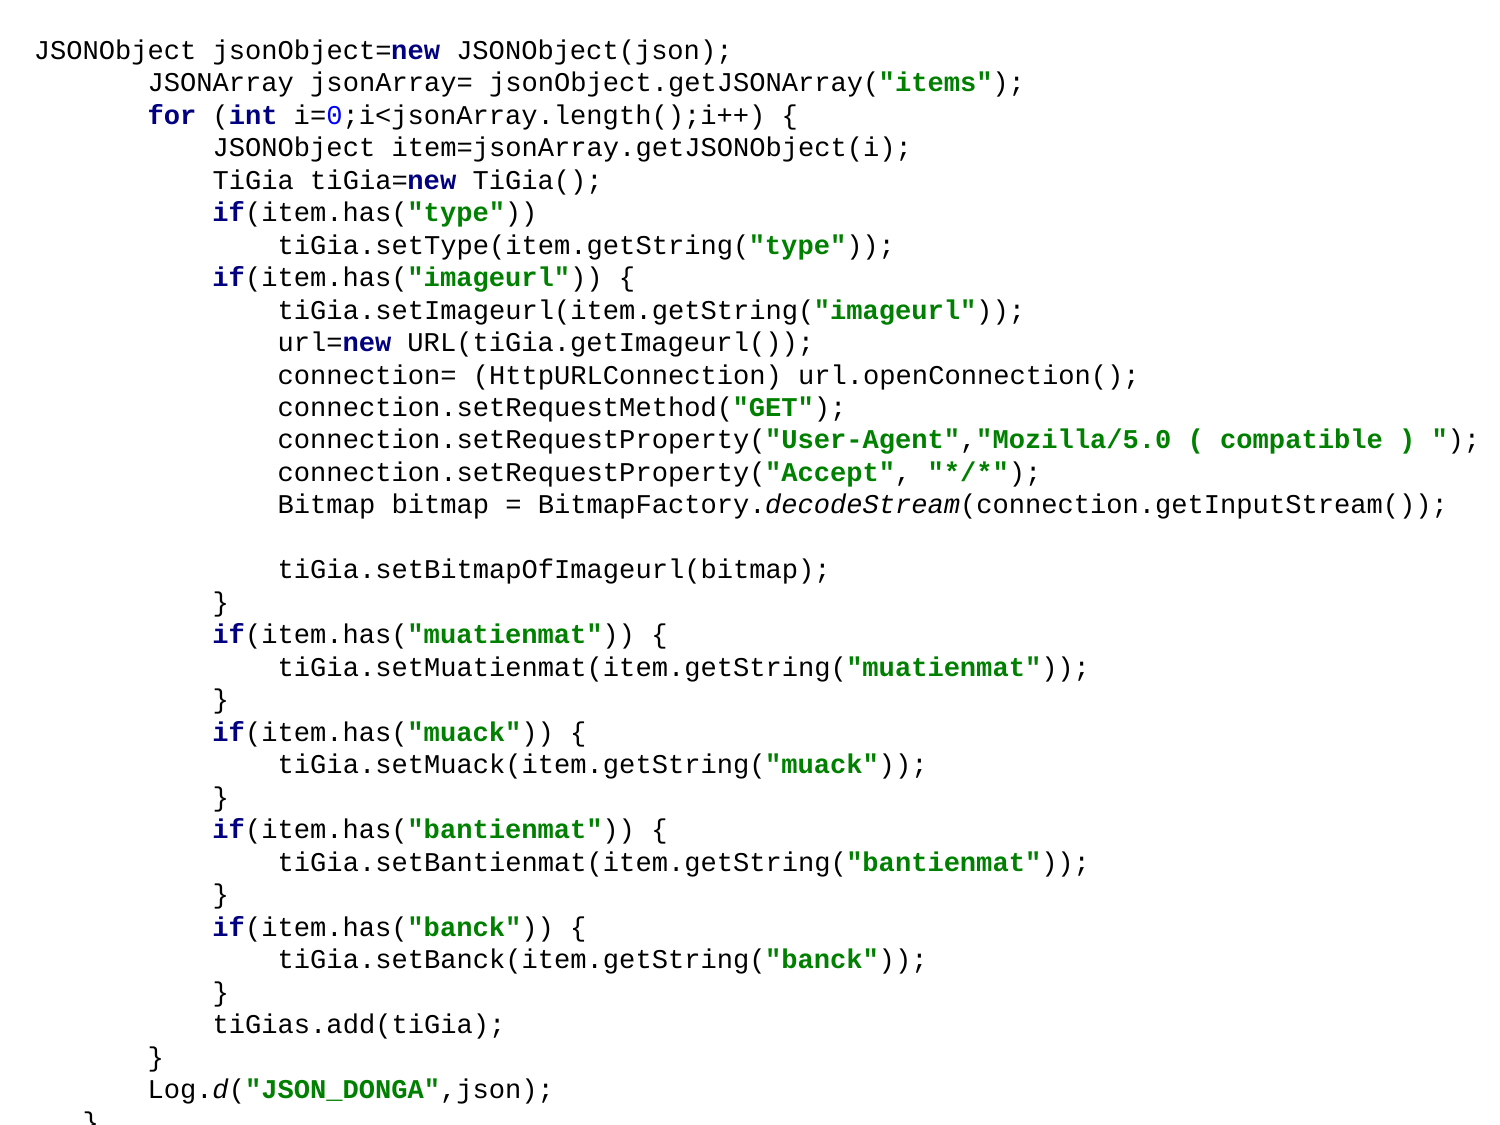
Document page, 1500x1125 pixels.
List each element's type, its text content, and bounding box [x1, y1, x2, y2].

text_box JSONObject jsonObject=new JSONObject(json); JSONArray jsonArray= jsonObject.getJSONArray("items"); for (int i=0;i<jsonArray.length();i++) { JSONObject item=jsonArray.getJSONObject(i); TiGia tiGia=new TiGia(); if(item.has("type")) tiGia.setType(item.getString("type")); if(item.has("imageurl")) { tiGia.setImageurl(item.getString("imageurl")); url=new URL(tiGia.getImageurl()); connection= (HttpURLConnection) url.openConnection(); connection.setRequestMethod("GET"); connection.setRequestProperty("User-Agent","Mozilla/5.0 ( compatible ) "); connection.setRequestProperty("Accept", "*/*"); Bitmap bitmap = BitmapFactory.decodeStream(connection.getInputStream()); tiGia.setBitmapOfImageurl(bitmap); } if(item.has("muatienmat")) { tiGia.setMuatienmat(item.getString("muatienmat")); } if(item.has("muack")) { tiGia.setMuack(item.getString("muack")); } if(item.has("bantienmat")) { tiGia.setBantienmat(item.getString("bantienmat")); } if(item.has("banck")) { tiGia.setBanck(item.getString("banck")); } tiGias.add(tiGia); } Log.d("JSON_DONGA",json); } catch (Exception ex) { Log.e("LOI",ex.toString()); } return tiGias; } [2, 24, 1496, 1125]
